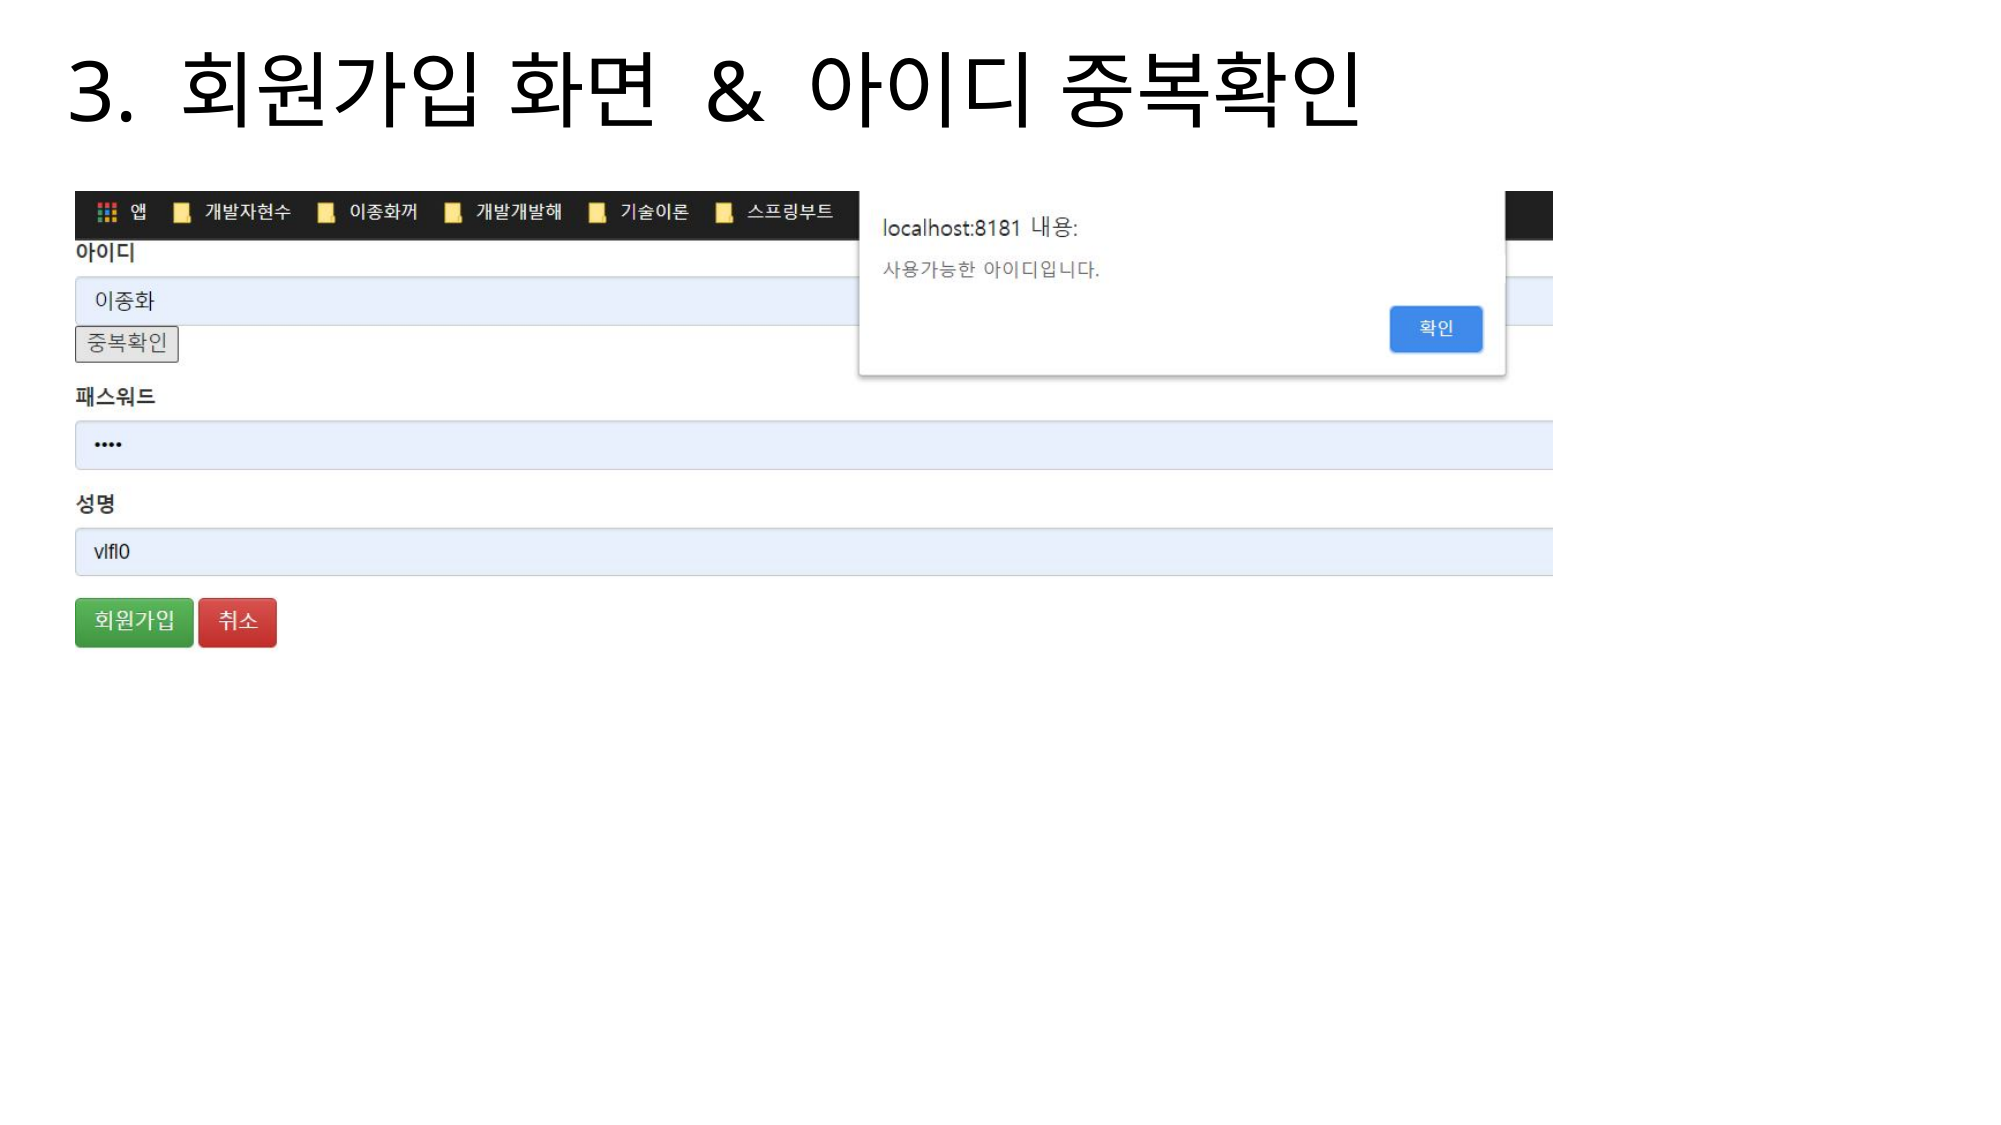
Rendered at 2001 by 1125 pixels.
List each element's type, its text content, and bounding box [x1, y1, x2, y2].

picture [75, 191, 1553, 1019]
text_box 3. 회원가입 화면 & 아이디 중복확인 [52, 34, 1553, 148]
